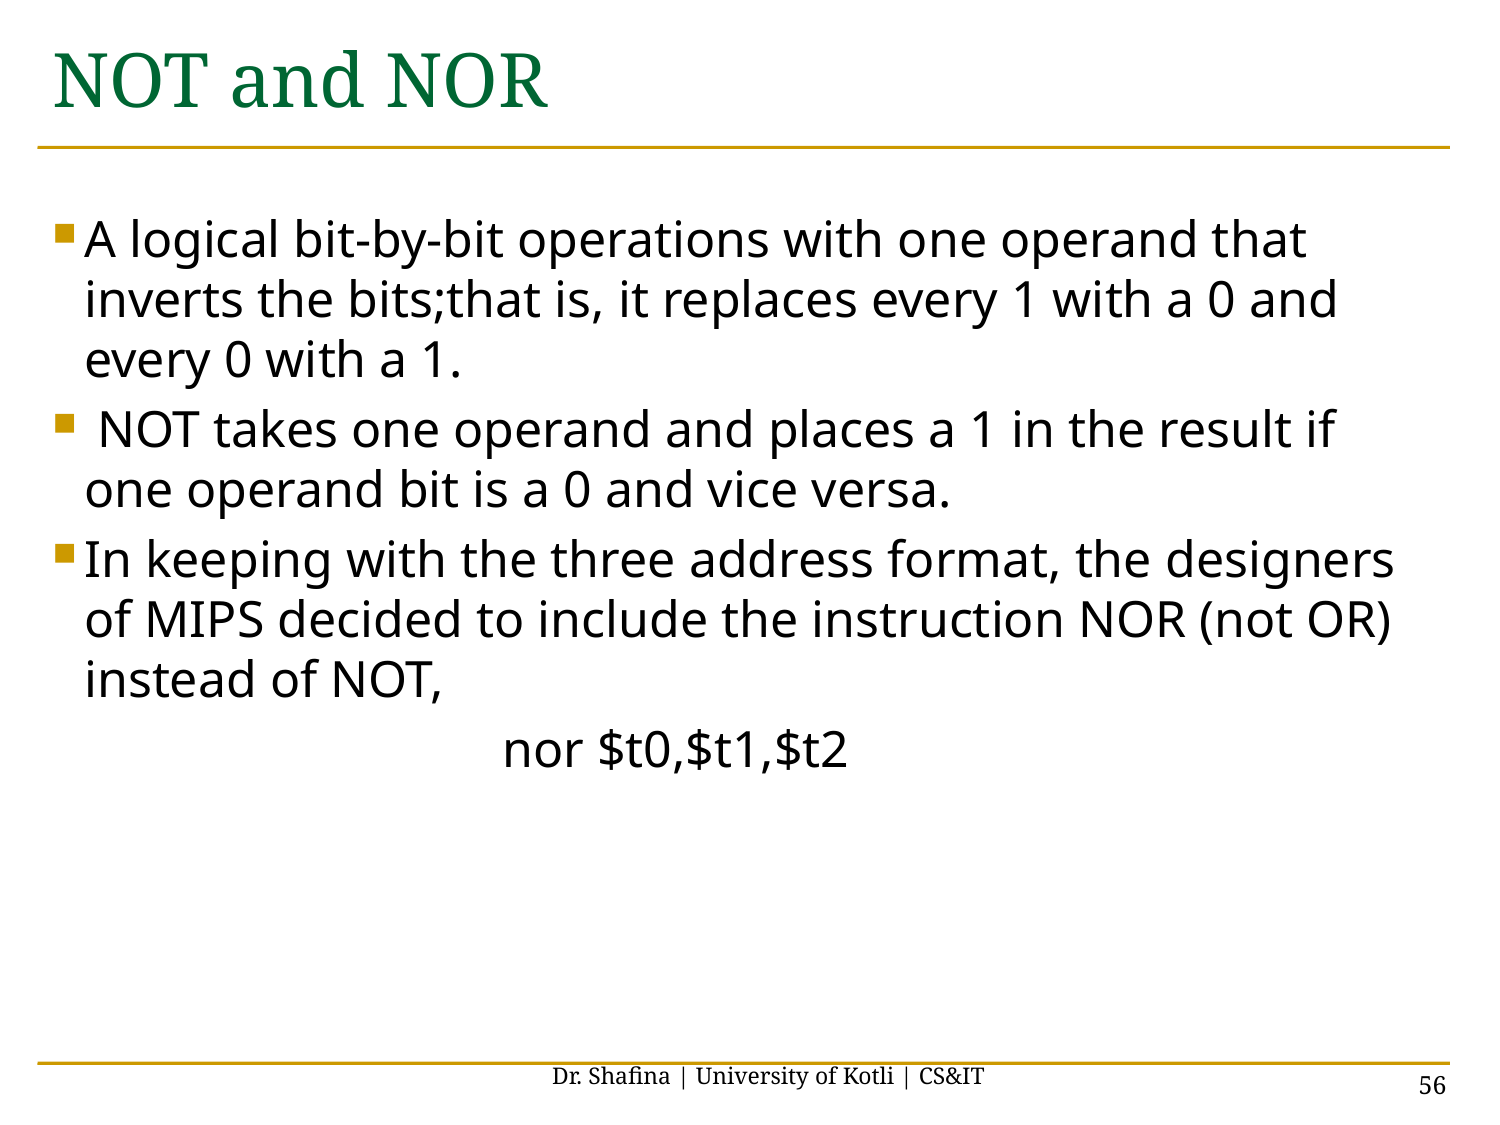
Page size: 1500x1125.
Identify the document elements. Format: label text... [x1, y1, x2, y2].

list A logical bit-by-bit operations with one operand that inverts the bits;that is, it replaces every 1 with a 0 and every 0 with a 1. NOT takes one operand and places a 1 in the result if one operand bit is a 0 and vice versa. In keeping with the three address format, the designers of MIPS decided to include the instruction NOR (not OR) instead of NOT, nor $t0,$t1,$t2 [37, 200, 1450, 1007]
footer Dr. Shafina | University of Kotli | CS&IT [512, 1024, 1026, 1101]
title NOT and NOR [37, 24, 1450, 200]
slide_number 56 [1111, 1036, 1462, 1112]
